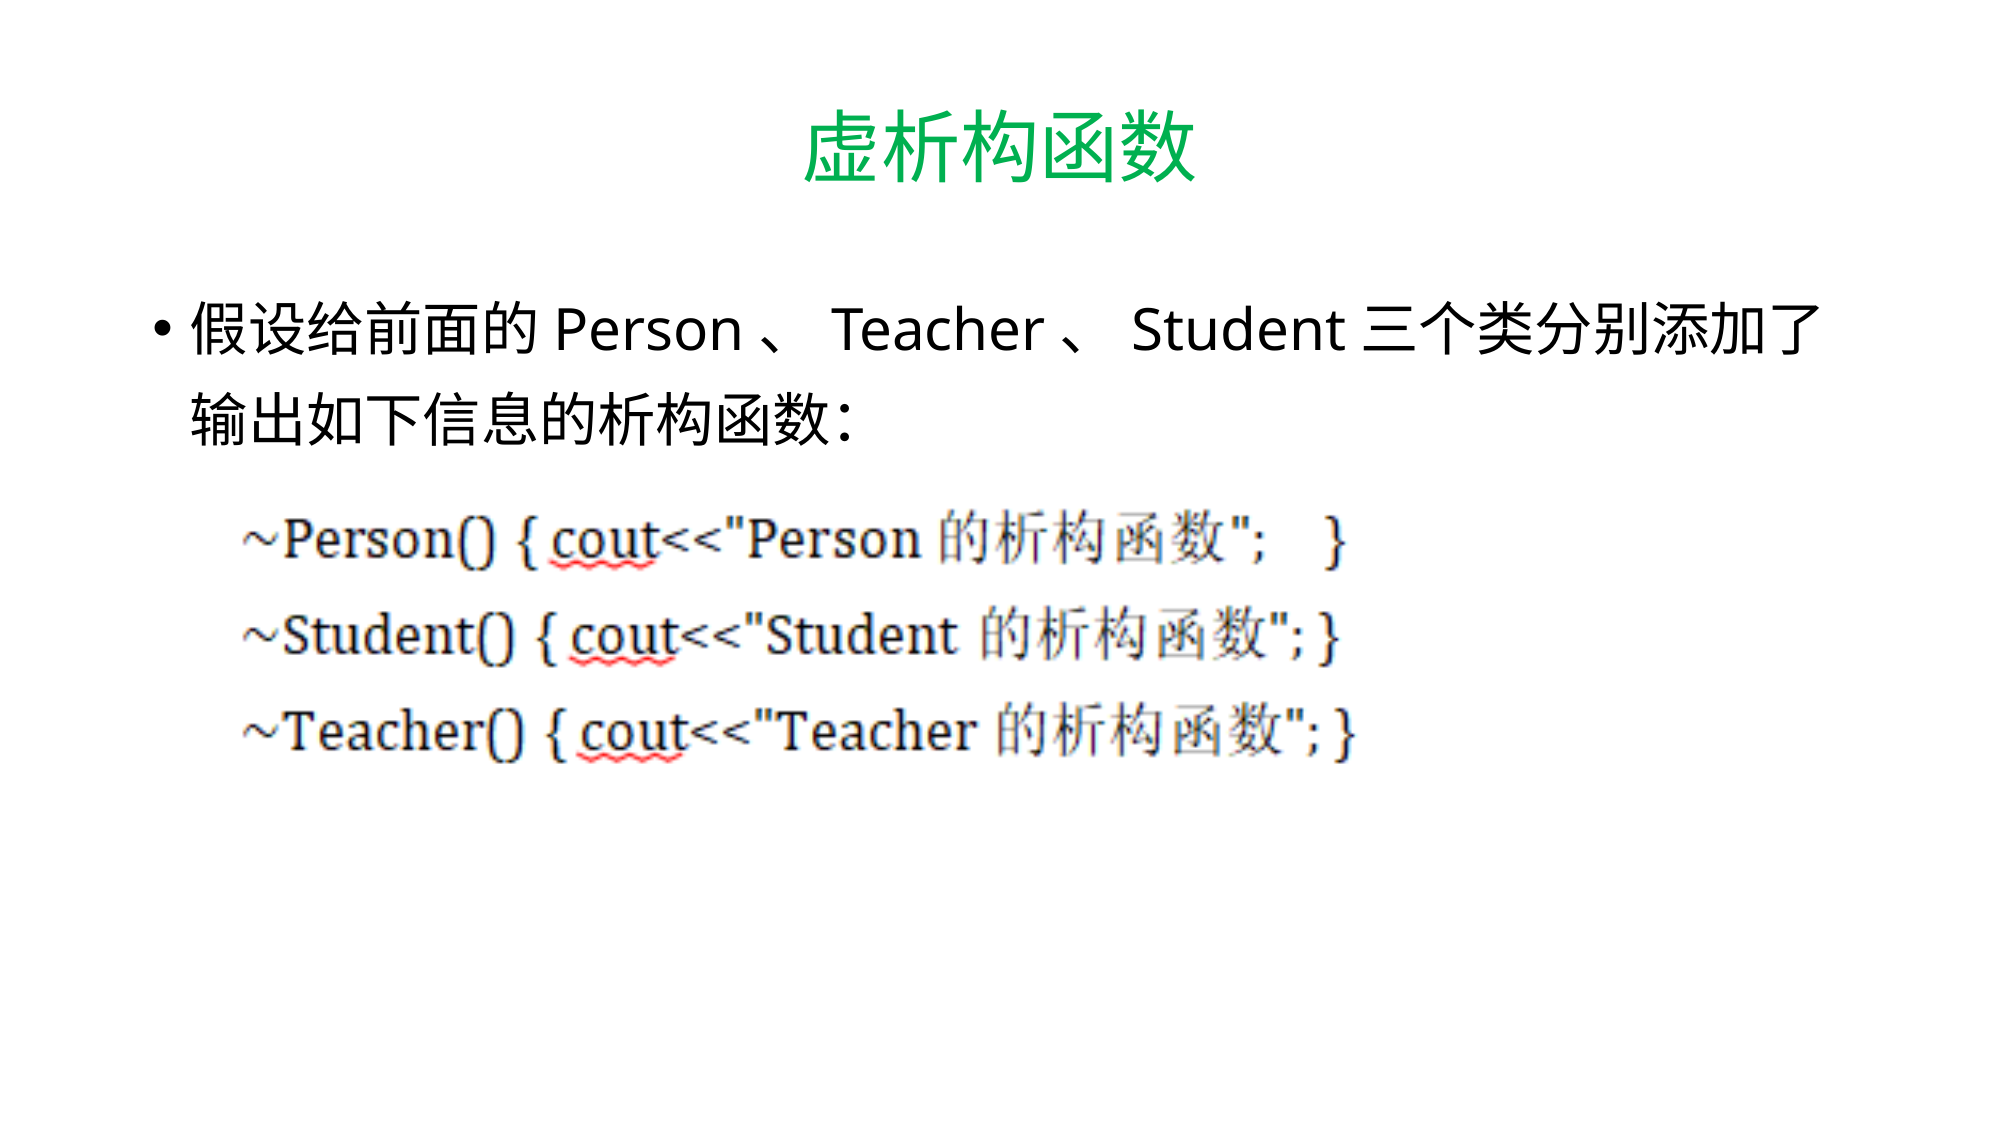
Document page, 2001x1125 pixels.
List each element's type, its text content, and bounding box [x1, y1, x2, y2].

list 假设给前面的Person、Teacher、Student三个类分别添加了输出如下信息的析构函数： [137, 263, 1863, 1014]
picture [206, 485, 1416, 780]
title 虚析构函数 [137, 59, 1863, 241]
